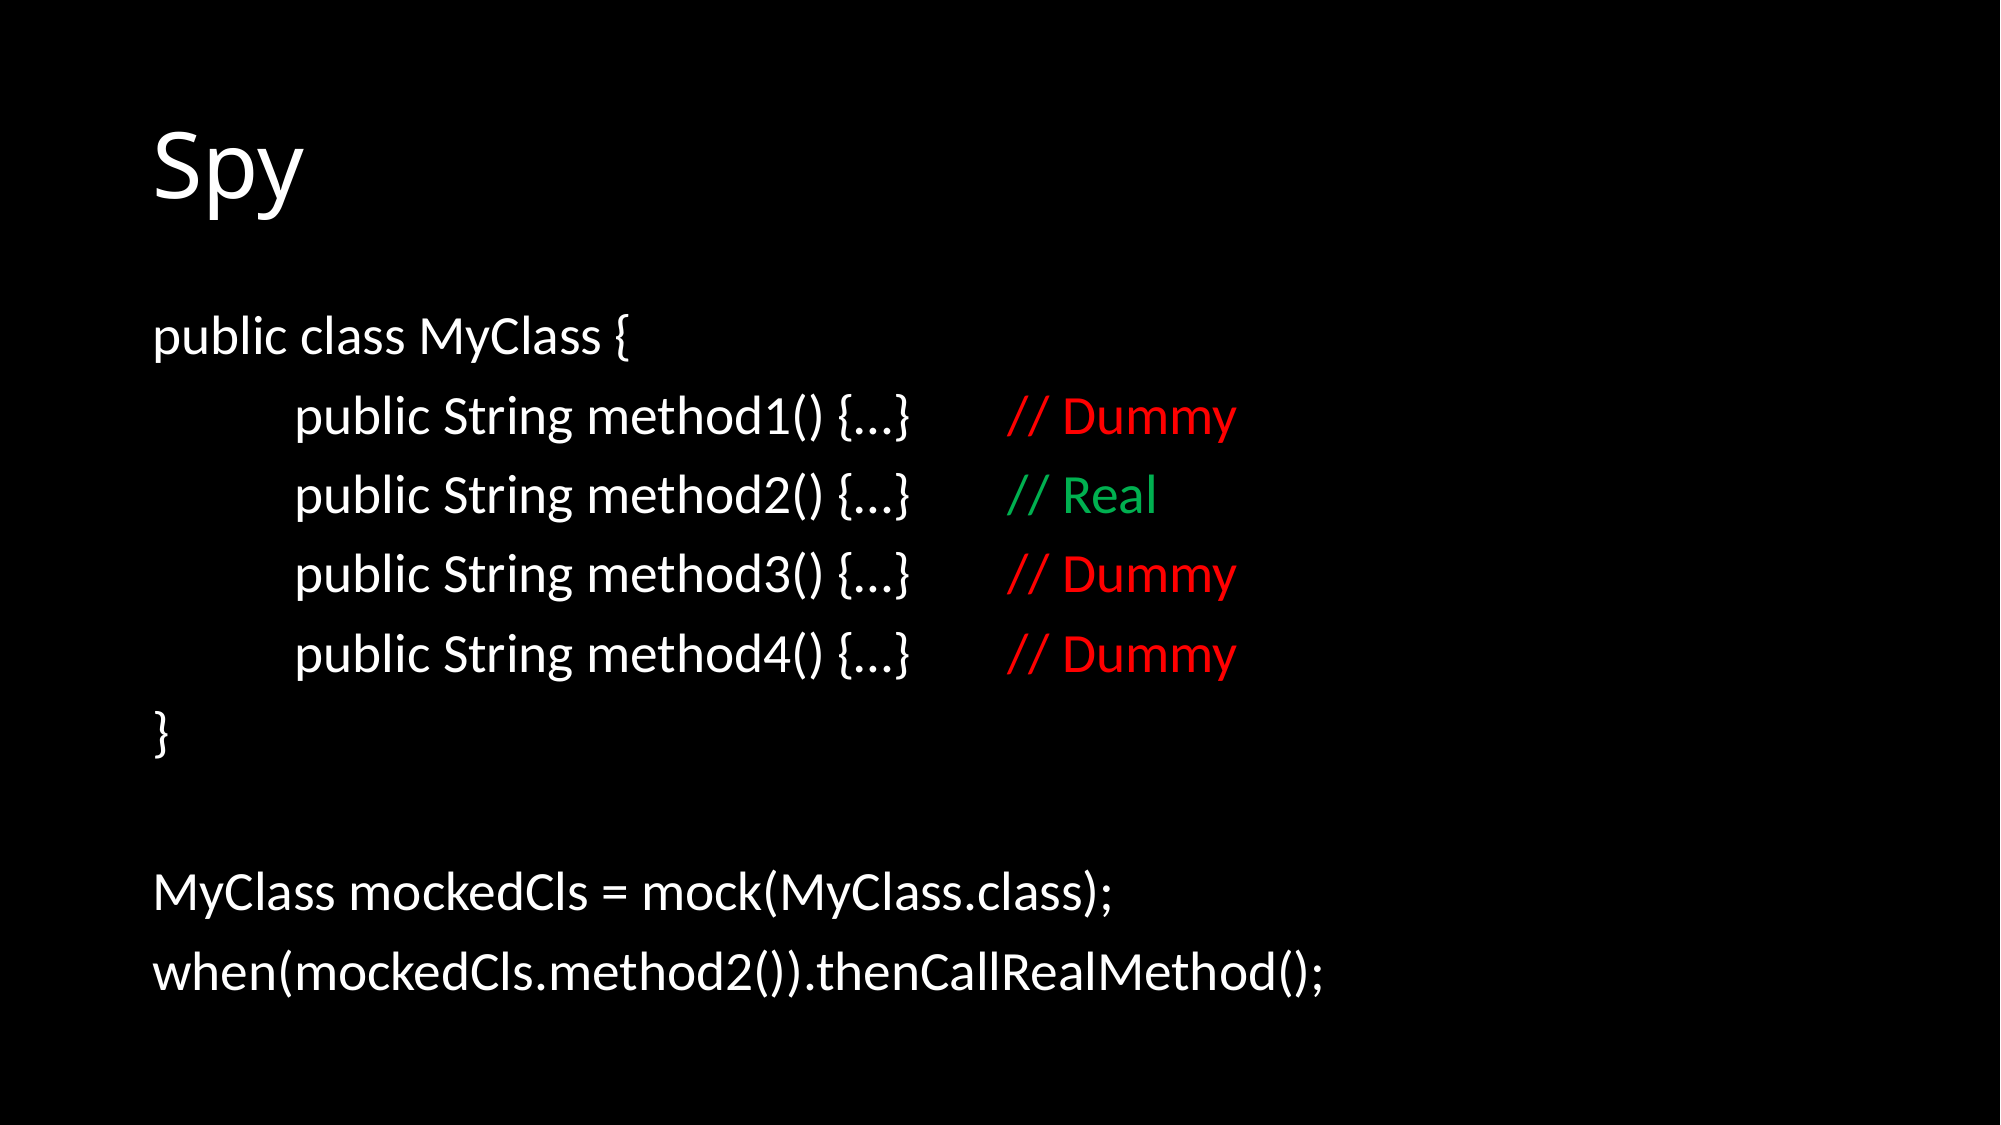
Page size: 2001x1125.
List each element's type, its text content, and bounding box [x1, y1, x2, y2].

title Spy [137, 59, 1863, 278]
list public class MyClass { public String method1() {…} // Dummy public String method2() {…} // Real public String method3() {…} // Dummy public String method4() {…} // Dummy } MyClass mockedCls = mock(MyClass.class); when(mockedCls.method2()).thenCallRealMethod(); [137, 299, 1863, 1014]
